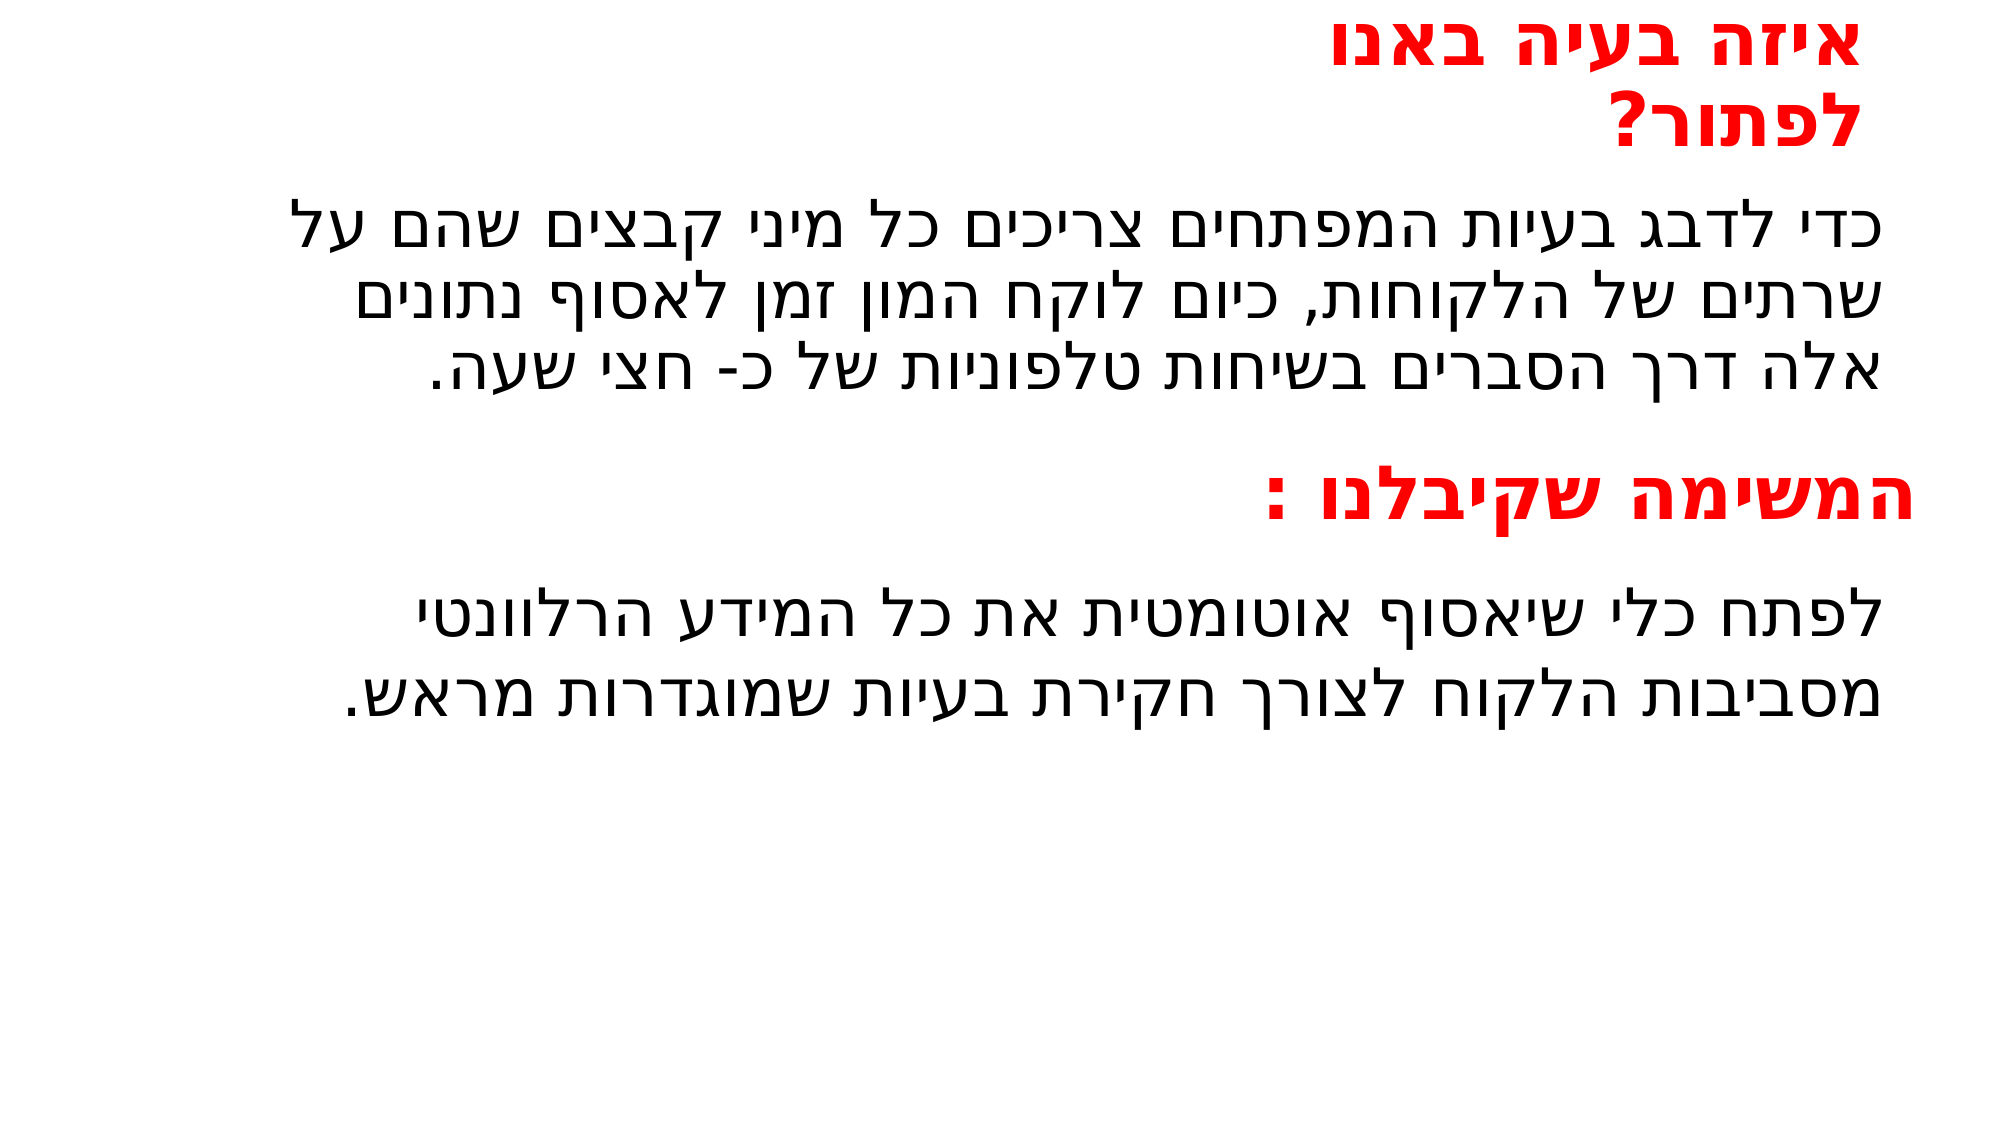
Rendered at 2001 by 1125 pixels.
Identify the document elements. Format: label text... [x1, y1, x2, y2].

list כדי לדבג בעיות המפתחים צריכים כל מיני קבצים שהם על שרתים של הלקוחות, כיום לוקח המון זמן לאסוף נתונים אלה דרך הסברים בשיחות טלפוניות של כ- חצי שעה. [257, 183, 1901, 481]
text_box לפתח כלי שיאסוף אוטומטית את כל המידע הרלוונטי מסביבות הלקוח לצורך חקירת בעיות שמוגדרות מראש. [164, 562, 1901, 738]
title איזה בעיה באנו לפתור? [1133, 50, 1882, 183]
text_box המשימה שקיבלנו : [1246, 437, 1933, 543]
